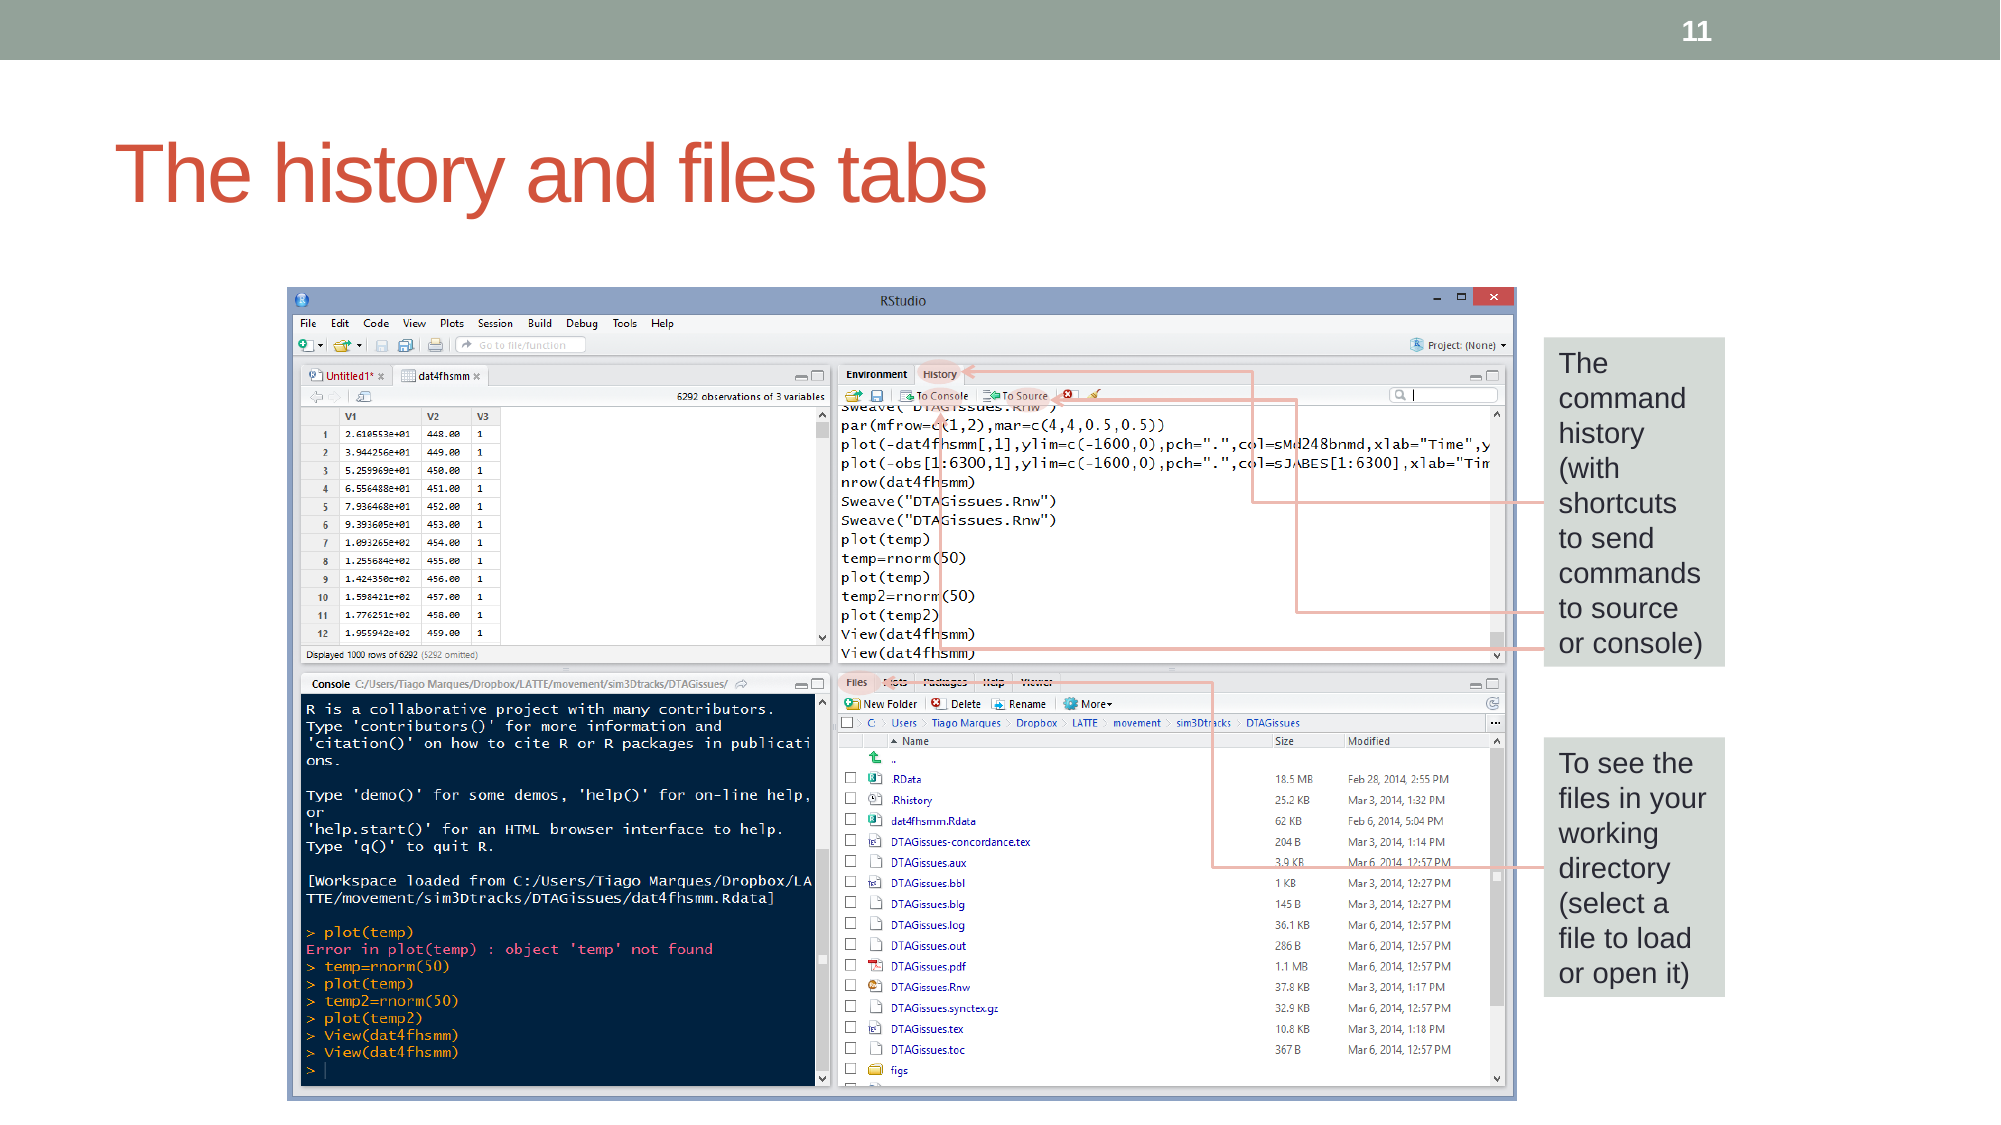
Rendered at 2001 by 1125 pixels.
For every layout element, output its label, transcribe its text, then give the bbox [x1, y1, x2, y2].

slide_number 11 [1666, 3, 1900, 57]
text_box The command history (with shortcuts to send commands to source or console) [1543, 337, 1725, 667]
text_box To see the files in your working directory (select a file to load or open it) [1543, 737, 1725, 997]
picture [287, 287, 1517, 1101]
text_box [1049, 399, 1544, 409]
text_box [960, 371, 1544, 409]
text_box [880, 682, 1544, 869]
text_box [940, 412, 1544, 651]
title The history and files tabs [99, 87, 1900, 250]
